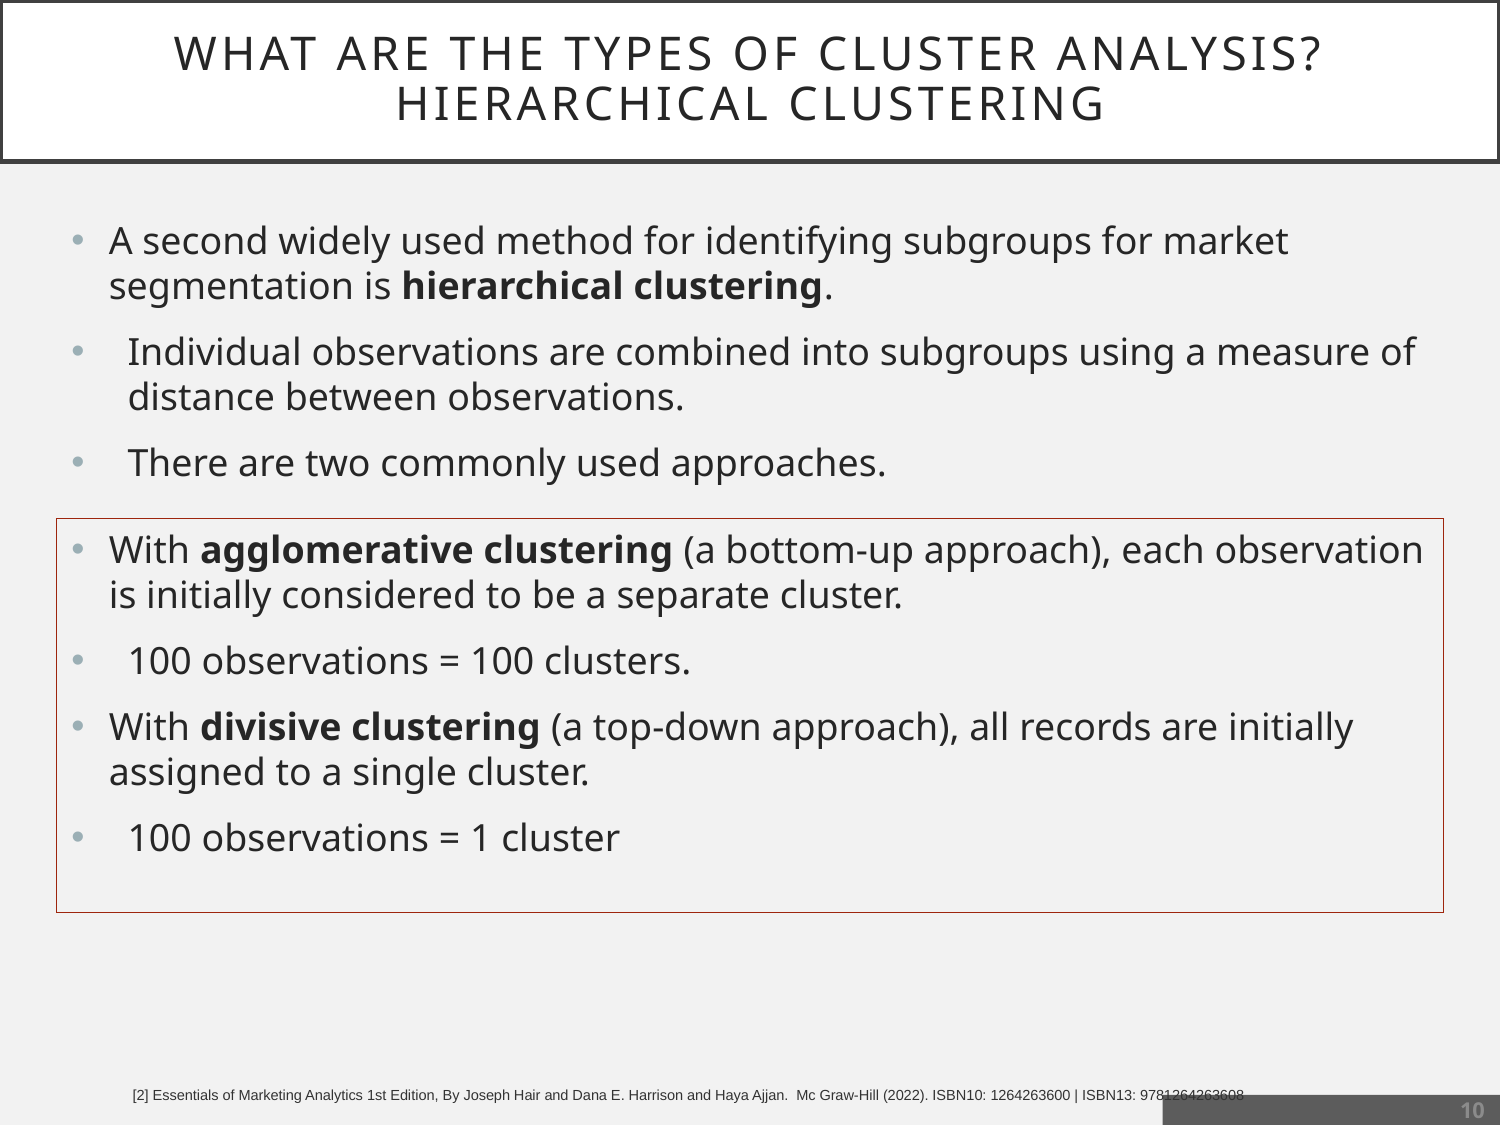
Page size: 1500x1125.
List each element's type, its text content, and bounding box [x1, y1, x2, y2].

slide_number 10 [1162, 1094, 1500, 1125]
text_box [2] Essentials of Marketing Analytics 1st Edition, By Joseph Hair and Dana E. Harrison and Haya Ajjan. Mc Graw-Hill (2022). ISBN10: 1264263600 | ISBN13: 9781264263608 [117, 1078, 1382, 1111]
list With agglomerative clustering (a bottom-up approach), each observation is initially considered to be a separate cluster. 100 observations = 100 clusters. With divisive clustering (a top-down approach), all records are initially assigned to a single cluster. 100 observations = 1 cluster [56, 518, 1444, 913]
title What Are the Types of Cluster Analysis? Hierarchical Clustering [0, 0, 1500, 164]
list A second widely used method for identifying subgroups for market segmentation is hierarchical clustering. Individual observations are combined into subgroups using a measure of distance between observations. There are two commonly used approaches. [56, 209, 1444, 518]
